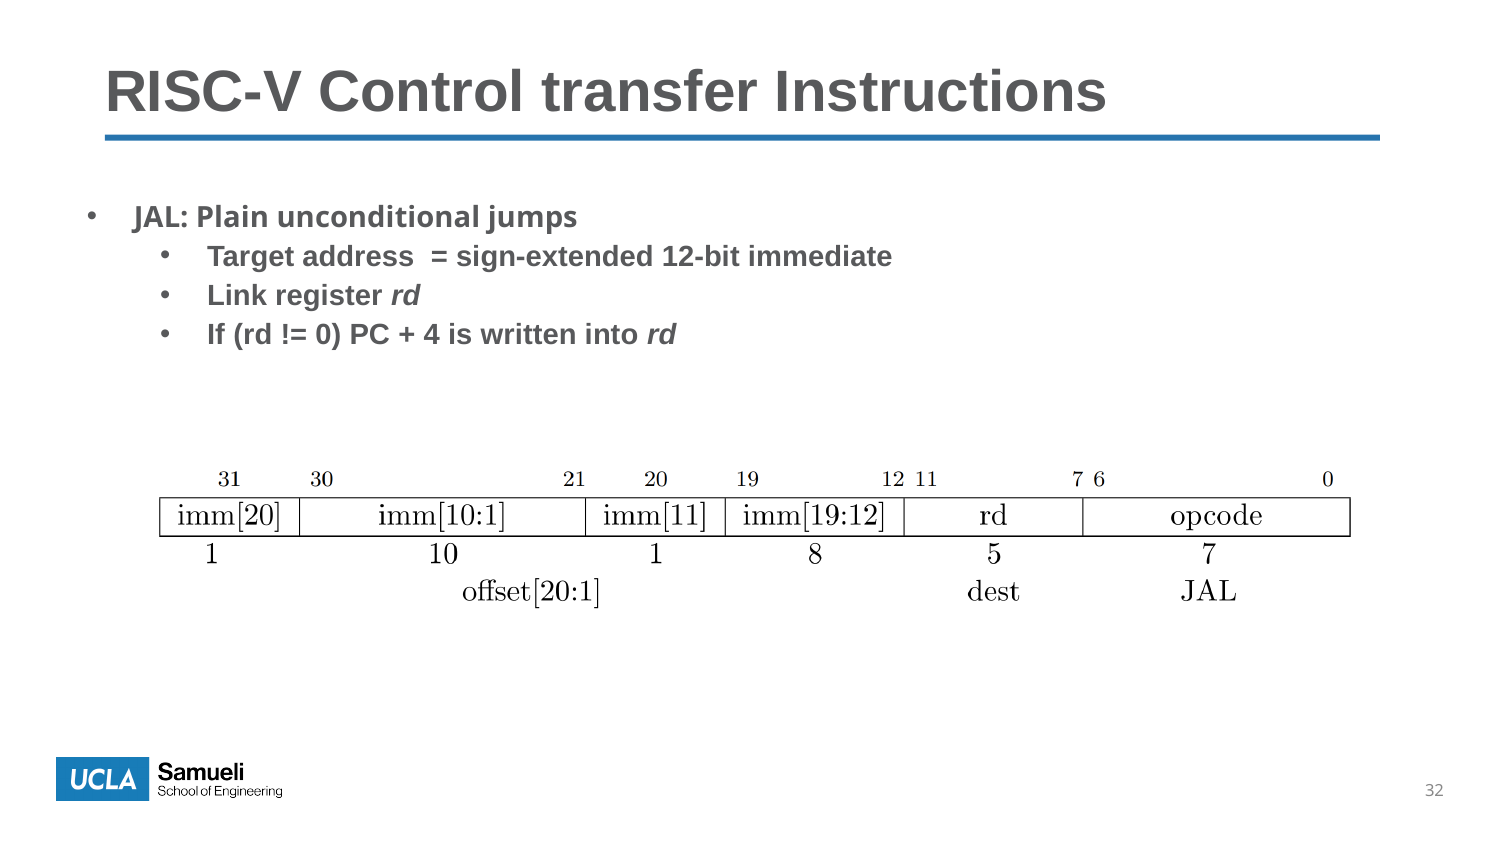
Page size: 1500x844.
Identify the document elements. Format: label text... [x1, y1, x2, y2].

list JAL: Plain unconditional jumps Target address = sign-extended 12-bit immediate Link register rd If (rd != 0) PC + 4 is written into rd [86, 198, 1425, 355]
picture [56, 757, 282, 801]
title RISC-V Control transfer Instructions [105, 60, 1444, 125]
slide_number 32 [1425, 780, 1500, 840]
picture [148, 456, 1364, 616]
